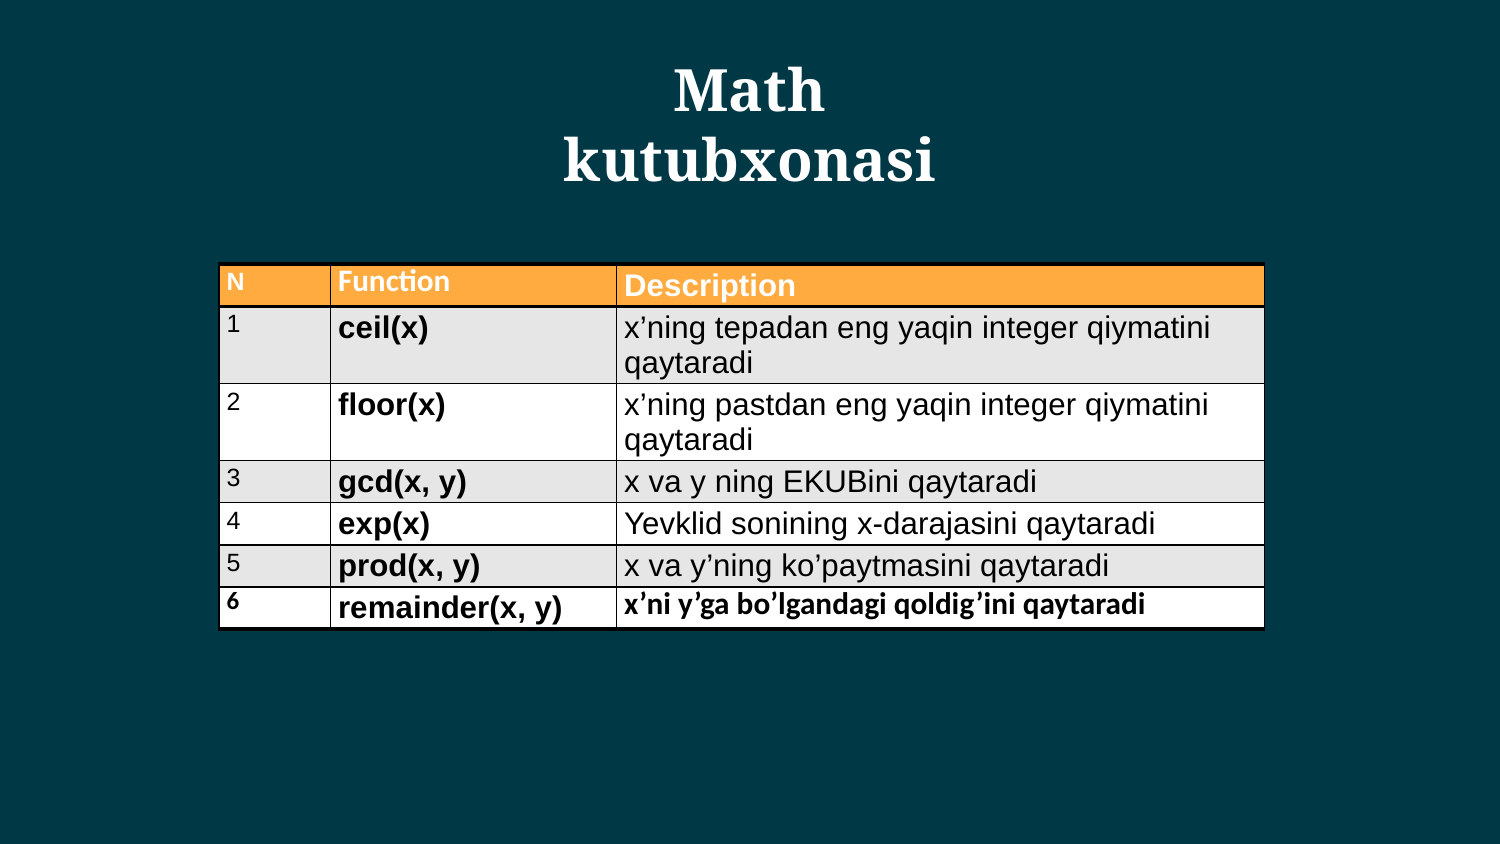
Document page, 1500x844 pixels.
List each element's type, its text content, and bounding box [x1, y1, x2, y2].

table_cell x’ning pastdan eng yaqin integer qiymatini qaytaradi [617, 384, 1264, 460]
table_header Function [331, 266, 616, 305]
picture [665, 150, 700, 181]
table_cell Yevklid sonining x-darajasini qaytaradi [617, 503, 1264, 544]
table_cell 4 [220, 503, 330, 544]
table_cell remainder(x, y) [331, 588, 616, 627]
table_cell x’ning tepadan eng yaqin integer qiymatini qaytaradi [617, 308, 1264, 383]
table_cell floor(x) [331, 384, 616, 460]
table_cell 3 [220, 461, 330, 502]
table_cell gcd(x, y) [331, 461, 616, 502]
picture [917, 150, 934, 180]
table_cell 1 [220, 308, 330, 383]
picture [854, 150, 884, 181]
picture [780, 150, 809, 181]
picture [603, 150, 638, 181]
table_cell 6 [220, 588, 330, 627]
picture [565, 137, 600, 180]
table_header Description [617, 266, 1264, 305]
table_cell x va y’ning ko’paytmasini qaytaradi [617, 546, 1264, 586]
table_cell 2 [220, 384, 330, 460]
picture [641, 143, 661, 181]
table_cell x’ni y’ga bo’lgandagi qoldig’ini qaytaradi [617, 588, 1264, 627]
table_cell x va y ning EKUBini qaytaradi [617, 461, 1264, 502]
table_cell exp(x) [331, 503, 616, 544]
picture [921, 137, 929, 144]
table_header N [220, 266, 330, 305]
table_cell ceil(x) [331, 308, 616, 383]
picture [740, 150, 776, 180]
table_cell prod(x, y) [331, 546, 616, 586]
table_cell 5 [220, 546, 330, 586]
picture [815, 150, 850, 180]
text_box Math kutubxonasi [487, 49, 1013, 128]
picture [703, 137, 736, 181]
picture [888, 150, 912, 181]
